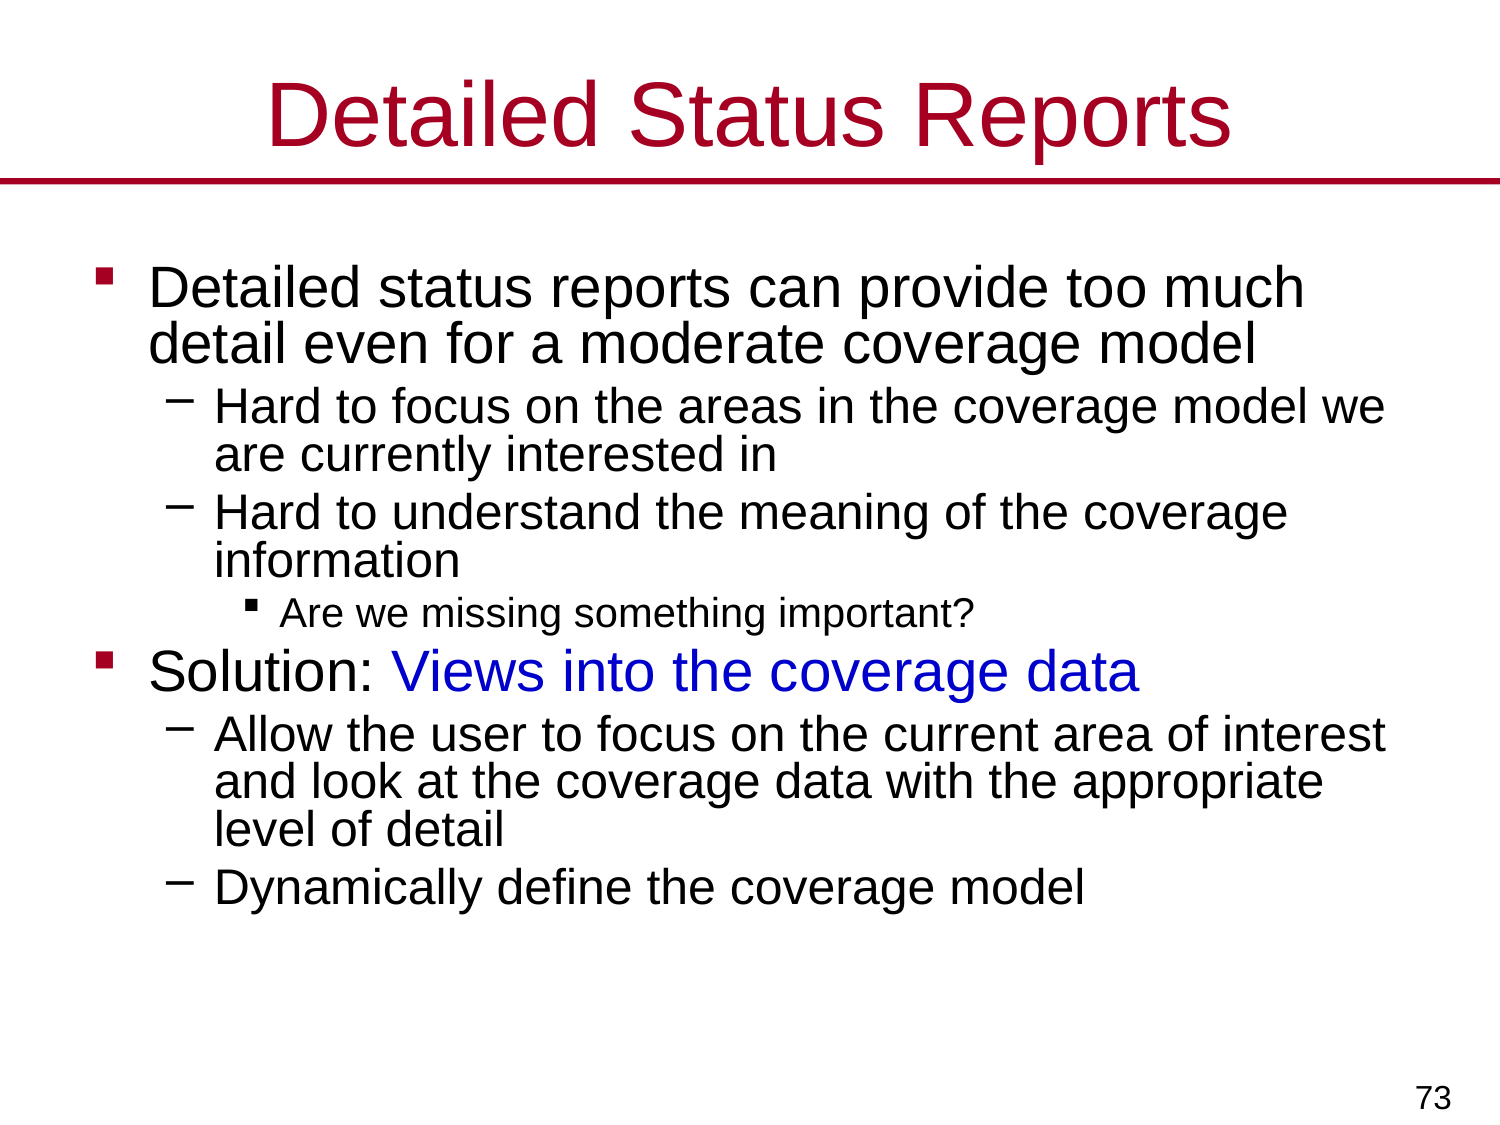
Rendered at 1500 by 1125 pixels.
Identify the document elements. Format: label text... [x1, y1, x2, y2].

title Detailed Status Reports [0, 44, 1500, 175]
list Detailed status reports can provide too much detail even for a moderate coverage model Hard to focus on the areas in the coverage model we are currently interested in Hard to understand the meaning of the coverage information Are we missing something important? Solution: Views into the coverage data Allow the user to focus on the current area of interest and look at the coverage data with the appropriate level of detail Dynamically define the coverage model [76, 255, 1428, 1026]
